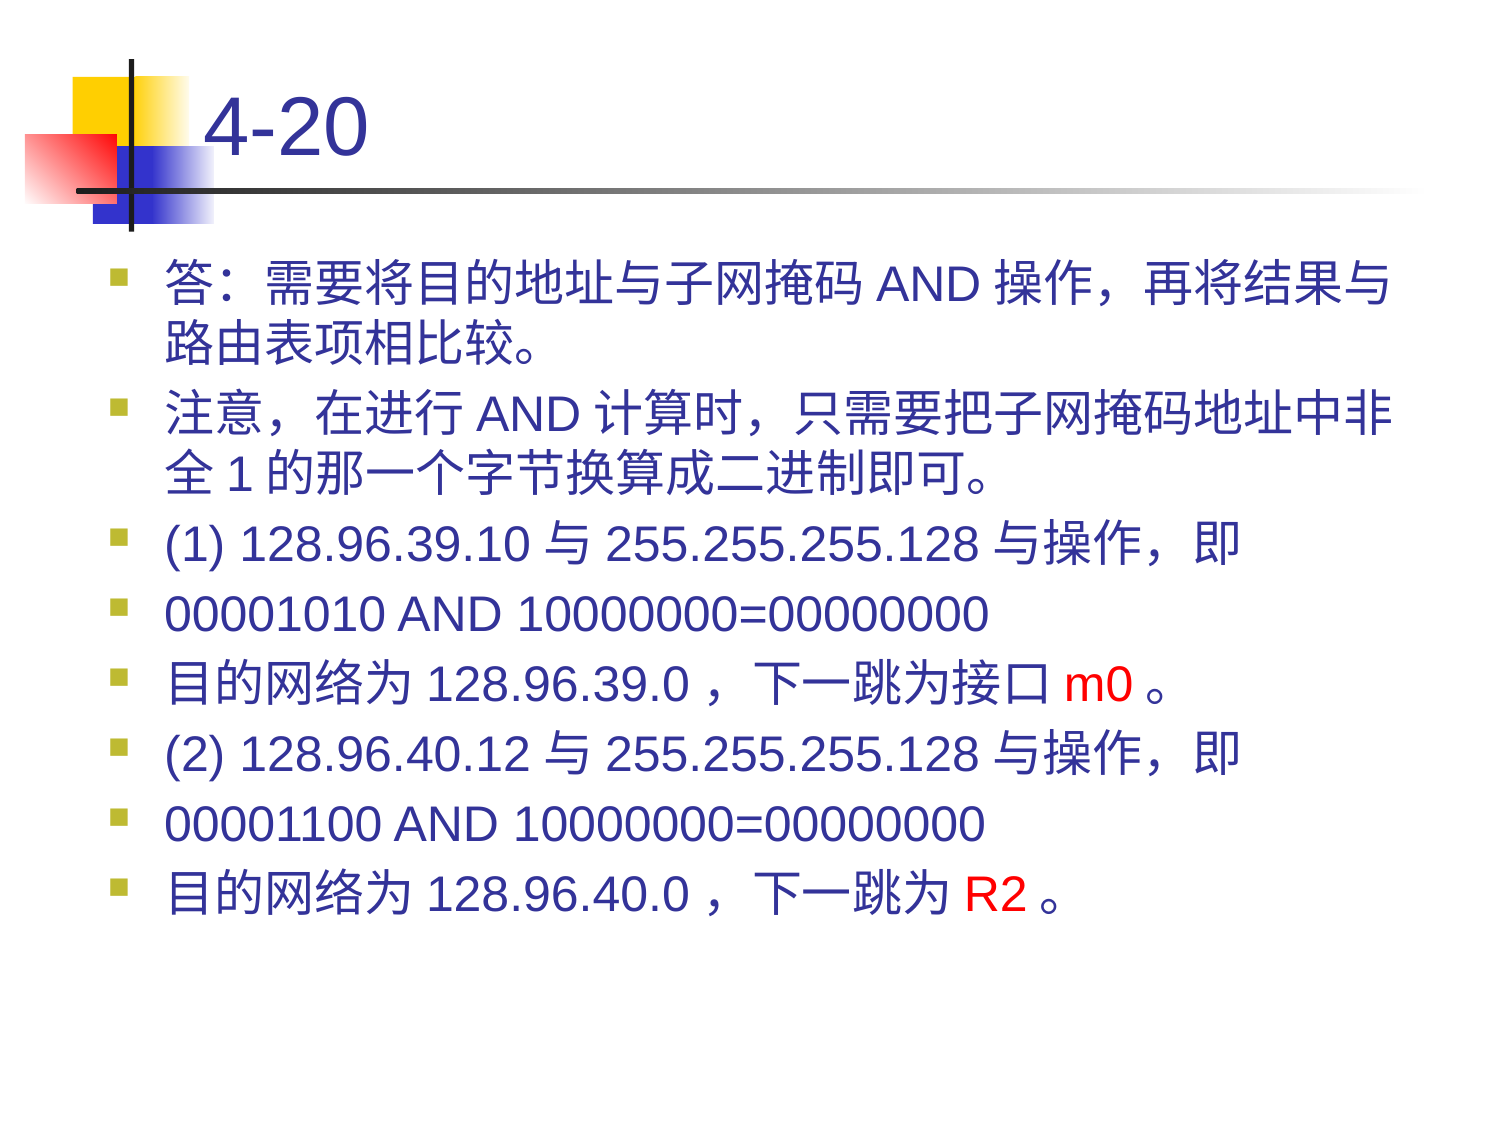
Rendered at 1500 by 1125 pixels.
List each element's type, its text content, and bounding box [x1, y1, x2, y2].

list 答：需要将目的地址与子网掩码AND操作，再将结果与路由表项相比较。 注意，在进行AND计算时，只需要把子网掩码地址中非全1的那一个字节换算成二进制即可。 (1) 128.96.39.10与255.255.255.128与操作，即 00001010 AND 10000000=00000000 目的网络为128.96.39.0，下一跳为接口m0。 (2) 128.96.40.12与255.255.255.128与操作，即 00001100 AND 10000000=00000000 目的网络为128.96.40.0，下一跳为R2。 [92, 243, 1447, 1069]
title 4-20 [188, 25, 1468, 180]
